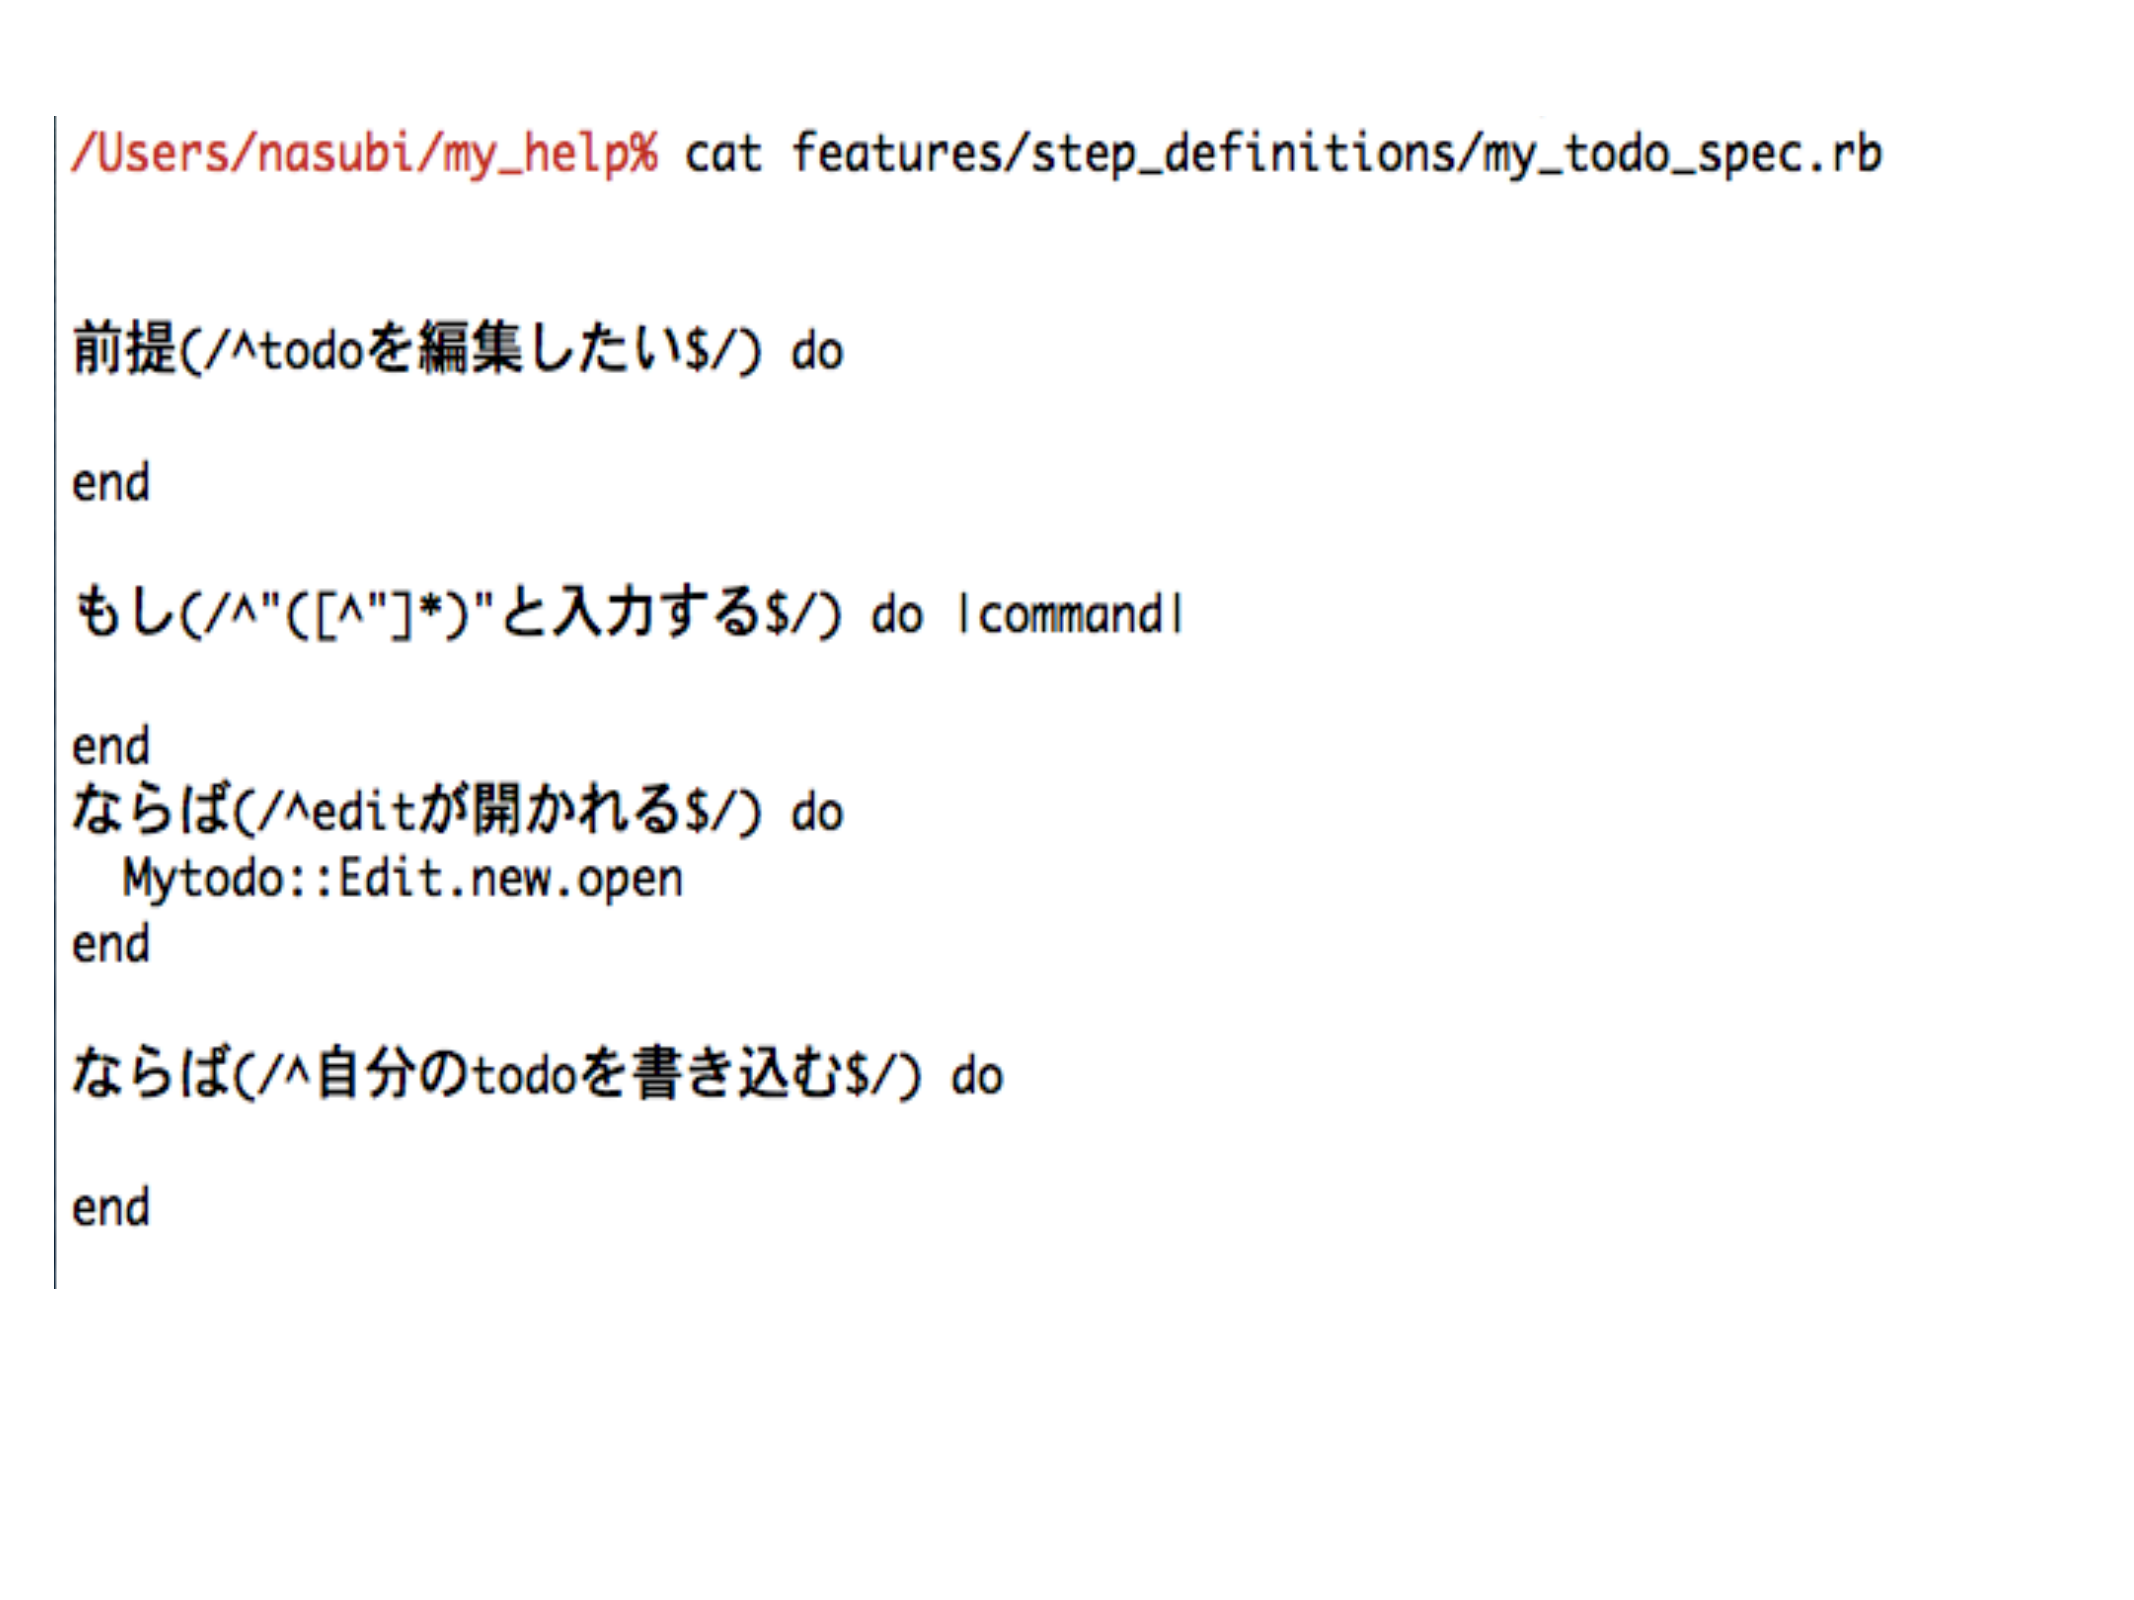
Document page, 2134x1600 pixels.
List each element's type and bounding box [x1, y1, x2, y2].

picture [53, 116, 2072, 1290]
